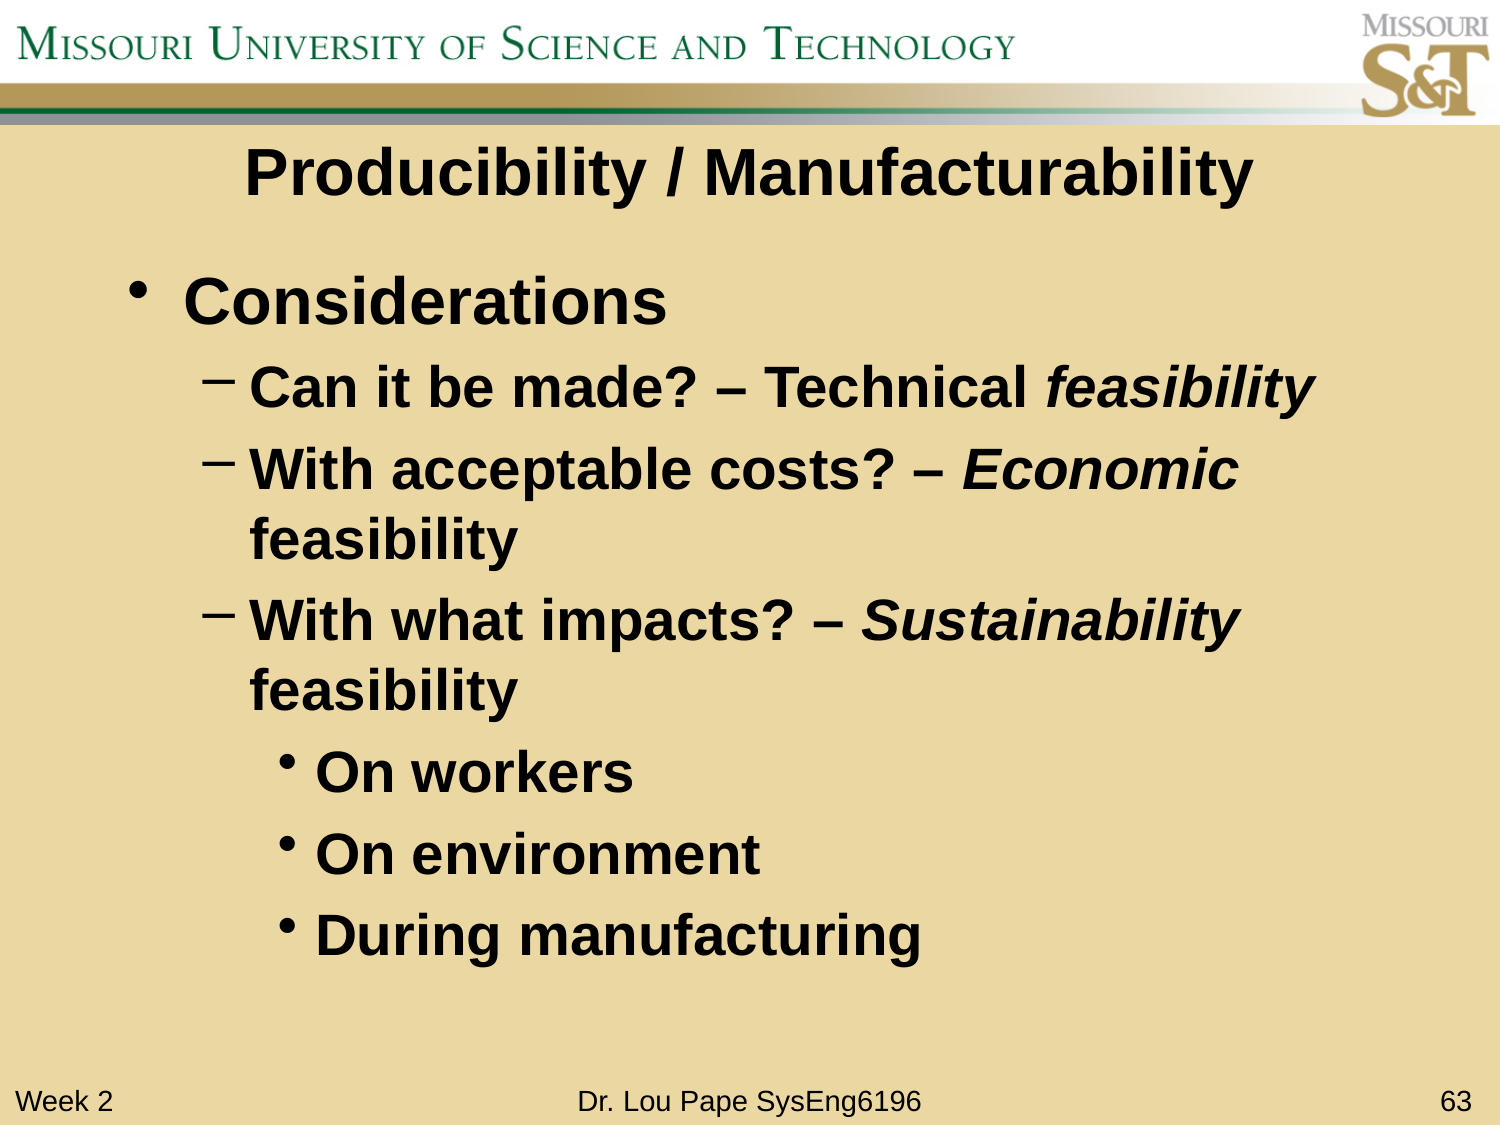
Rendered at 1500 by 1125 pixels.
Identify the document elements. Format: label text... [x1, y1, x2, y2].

footer Dr. Lou Pape SysEng6196 [512, 1074, 988, 1125]
slide_number 63 [1174, 1074, 1488, 1125]
slide_number Week 2 [0, 1074, 313, 1125]
title Producibility / Manufacturability [112, 112, 1388, 226]
picture [0, 0, 1500, 125]
list Considerations Can it be made? – Technical feasibility With acceptable costs? – Economic feasibility With what impacts? – Sustainability feasibility On workers On environment During manufacturing [112, 249, 1401, 1051]
